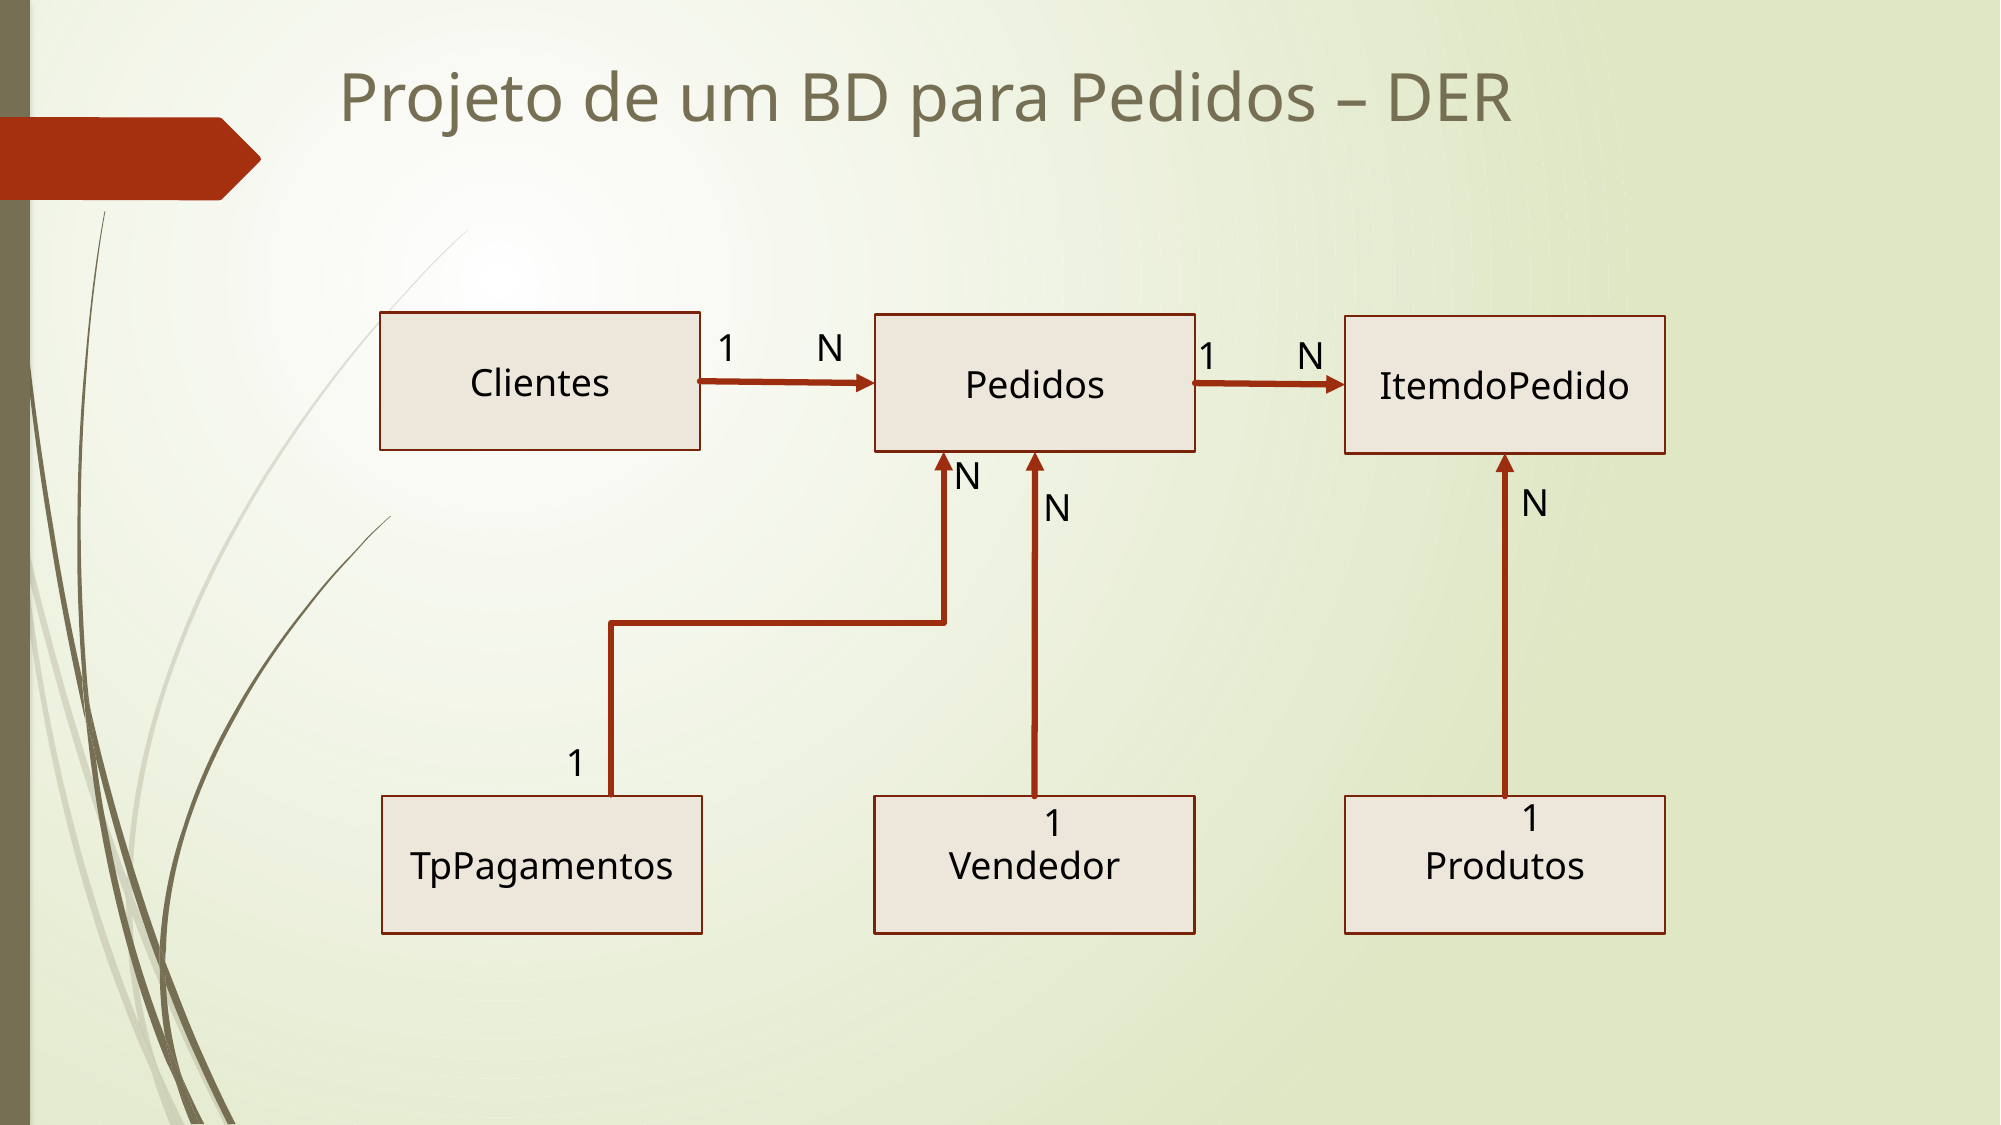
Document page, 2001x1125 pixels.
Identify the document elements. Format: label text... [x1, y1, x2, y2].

text_box 1 N [1182, 324, 1358, 385]
text_box Pedidos [874, 313, 1196, 453]
text_box Clientes [379, 311, 701, 451]
text_box N [938, 445, 991, 550]
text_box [605, 456, 950, 790]
text_box Vendedor [873, 795, 1196, 935]
text_box ItemdoPedido [1344, 315, 1666, 455]
text_box Projeto de um BD para Pedidos – DER [287, 53, 1600, 143]
text_box N 1 [1505, 471, 1558, 847]
text_box 1 [551, 731, 601, 792]
text_box 1 N [701, 316, 877, 377]
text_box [699, 380, 876, 384]
text_box N 1 [1028, 476, 1081, 851]
text_box TpPagamentos [381, 795, 703, 935]
text_box Produtos [1344, 795, 1666, 935]
